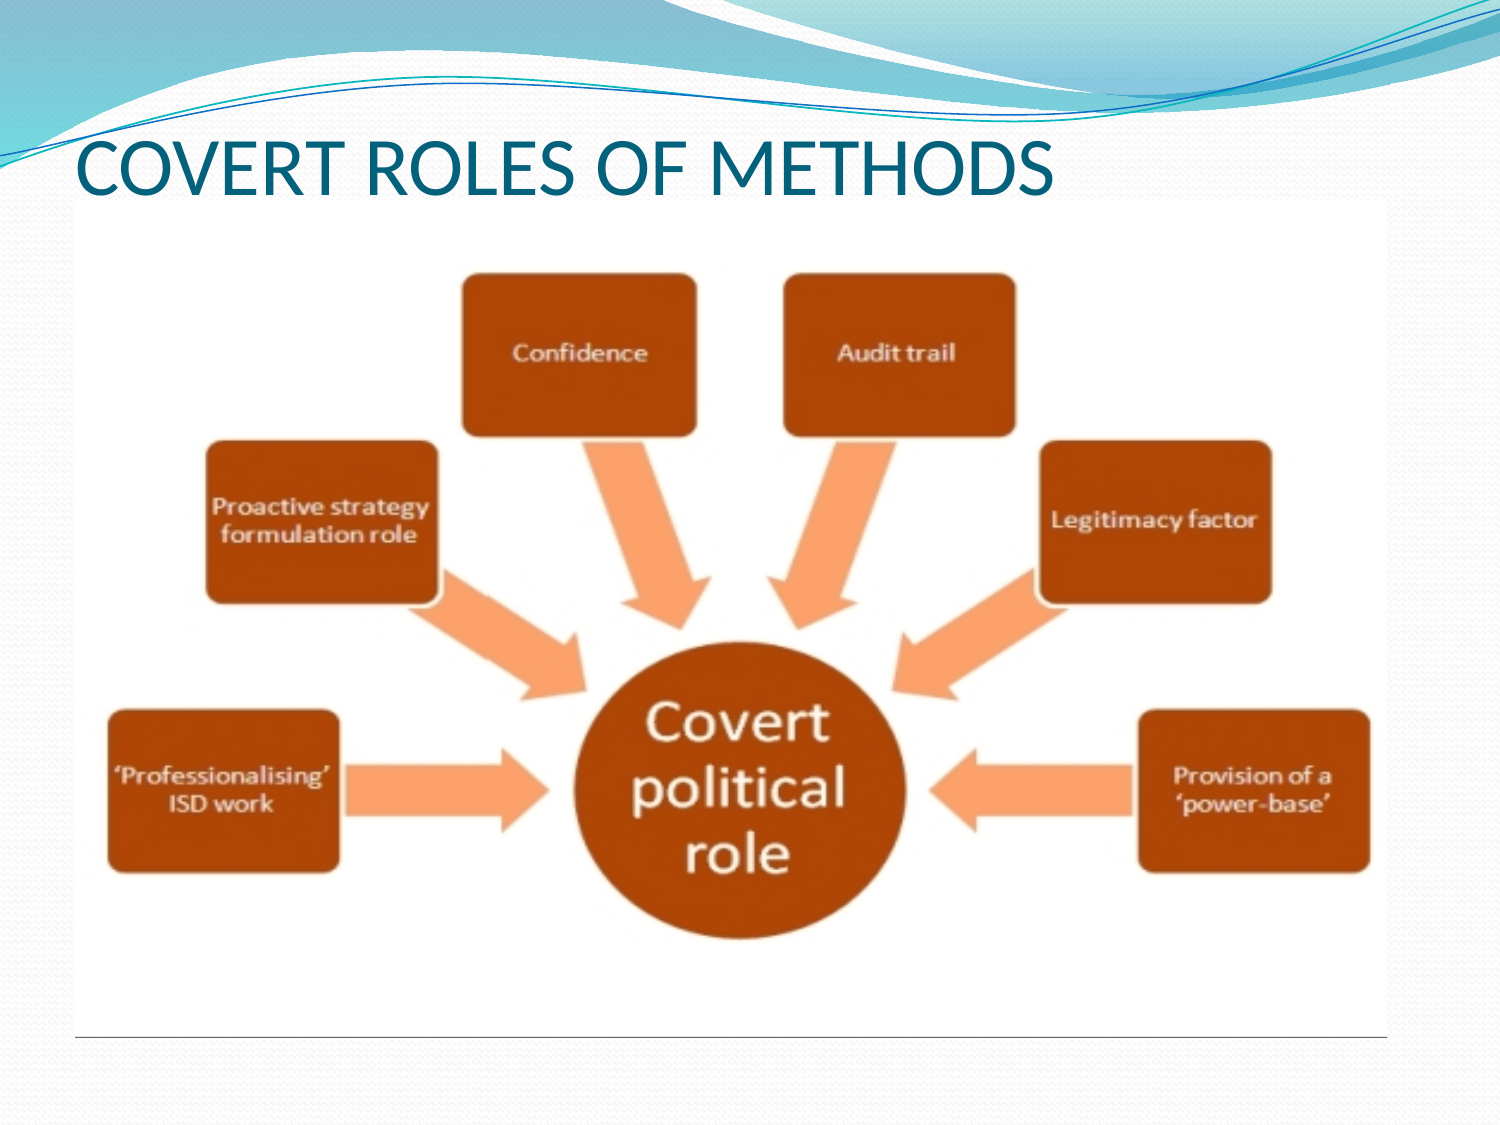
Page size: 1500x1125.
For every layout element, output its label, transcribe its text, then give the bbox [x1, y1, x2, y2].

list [74, 199, 1388, 1038]
title COVERT ROLES OF METHODS [75, 62, 1425, 213]
